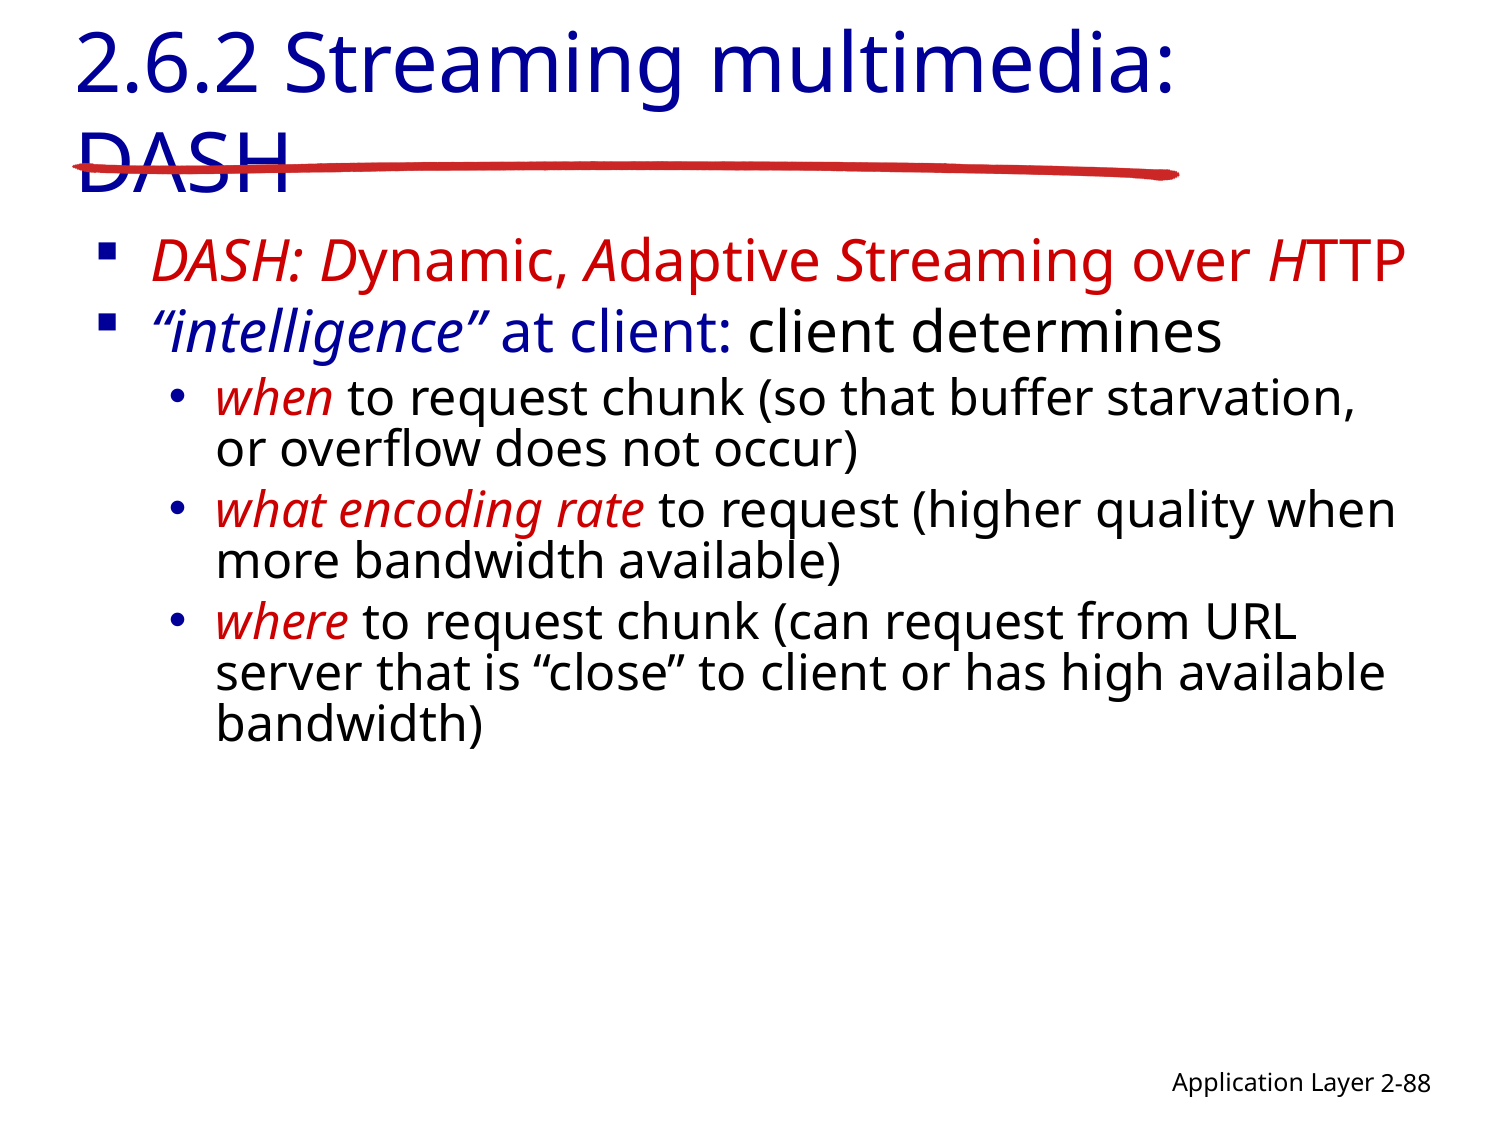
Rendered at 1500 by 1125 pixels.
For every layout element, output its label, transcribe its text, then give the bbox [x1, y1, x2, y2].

title 2.6.2 Streaming multimedia: DASH [59, 37, 1400, 181]
slide_number 2-88 [1365, 1059, 1477, 1106]
picture [67, 156, 1193, 186]
footer Application Layer [1135, 1058, 1391, 1109]
list DASH: Dynamic, Adaptive Streaming over HTTP “intelligence” at client: client determines when to request chunk (so that buffer starvation, or overflow does not occur) what encoding rate to request (higher quality when more bandwidth available) where to request chunk (can request from URL server that is “close” to client or has high available bandwidth) [78, 226, 1434, 1056]
